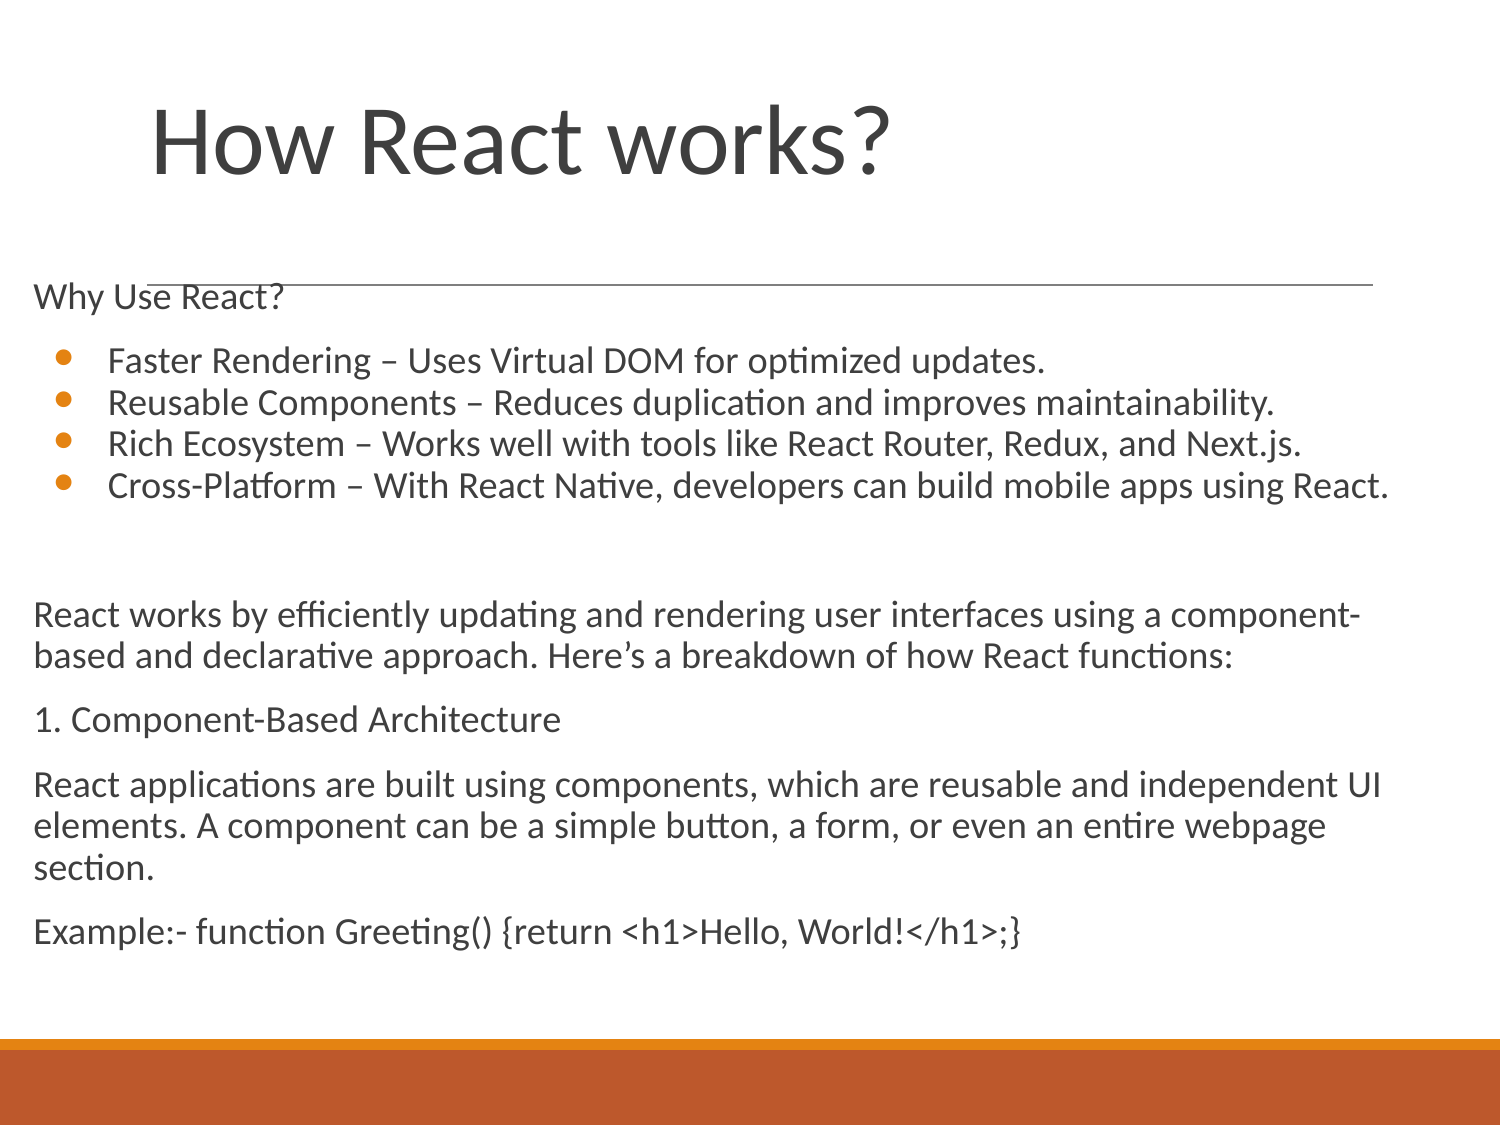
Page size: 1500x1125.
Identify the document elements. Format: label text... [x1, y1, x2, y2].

list Why Use React? Faster Rendering – Uses Virtual DOM for optimized updates. Reusable Components – Reduces duplication and improves maintainability. Rich Ecosystem – Works well with tools like React Router, Redux, and Next.js. Cross-Platform – With React Native, developers can build mobile apps using React. React works by efficiently updating and rendering user interfaces using a component-based and declarative approach. Here’s a breakdown of how React functions: 1. Component-Based Architecture React applications are built using components, which are reusable and independent UI elements. A component can be a simple button, a form, or even an entire webpage section. Example:- function Greeting() {return <h1>Hello, World!</h1>;} [33, 268, 1455, 963]
title How React works? [135, 47, 1373, 203]
